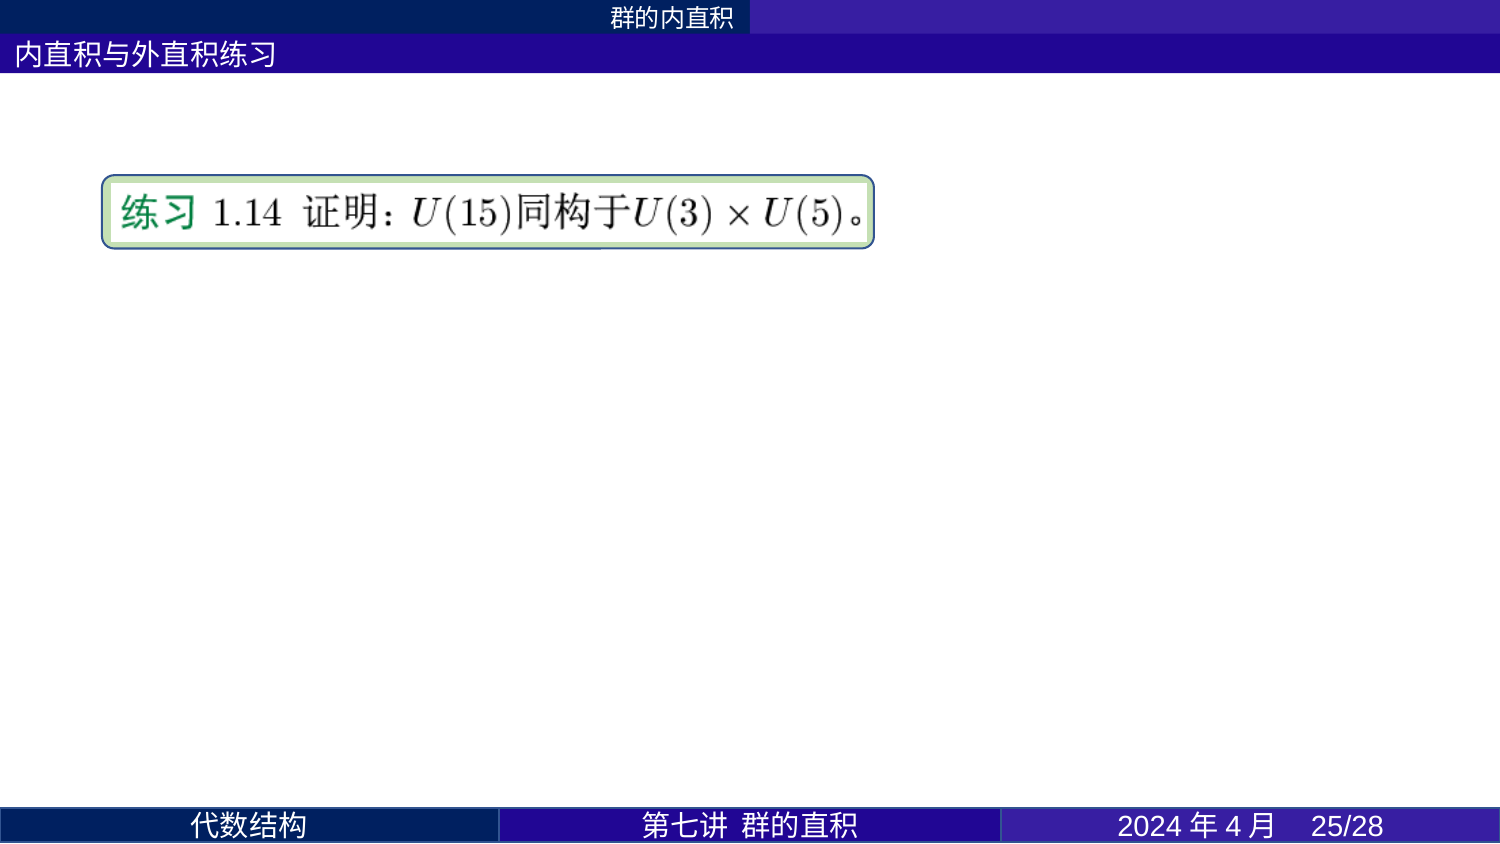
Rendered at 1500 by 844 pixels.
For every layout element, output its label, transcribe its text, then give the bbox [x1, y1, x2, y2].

text_box 群的内直积 [0, 0, 749, 33]
text_box 内直积与外直积练习 [0, 33, 1500, 74]
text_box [101, 175, 874, 249]
text_box [749, 0, 1500, 33]
text_box 2024年4月 25/28 [1000, 807, 1500, 843]
text_box 代数结构 [0, 807, 498, 843]
text_box 第七讲 群的直积 [498, 807, 1000, 843]
